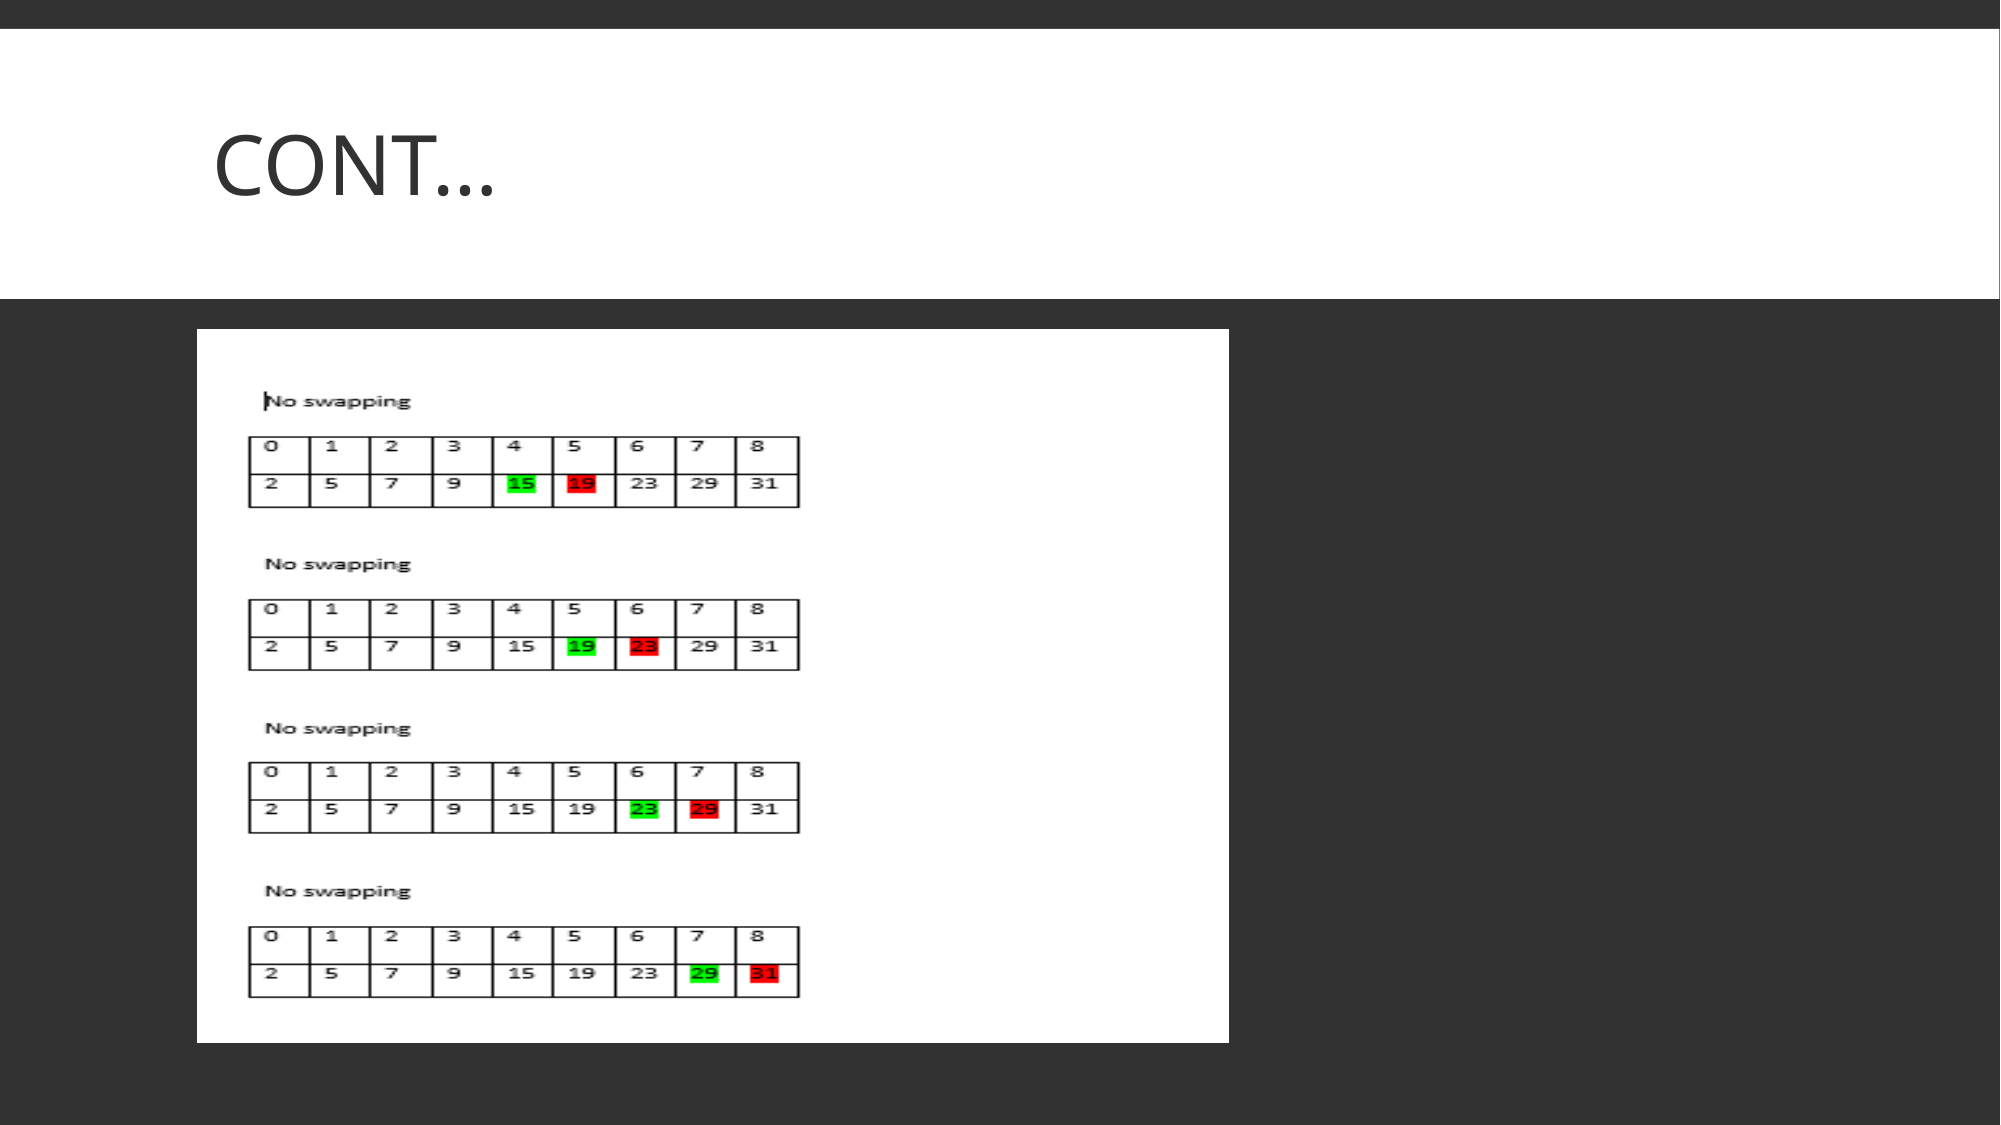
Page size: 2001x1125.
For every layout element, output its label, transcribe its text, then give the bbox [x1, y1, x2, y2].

title Cont… [197, 46, 1803, 295]
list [197, 329, 1229, 1044]
